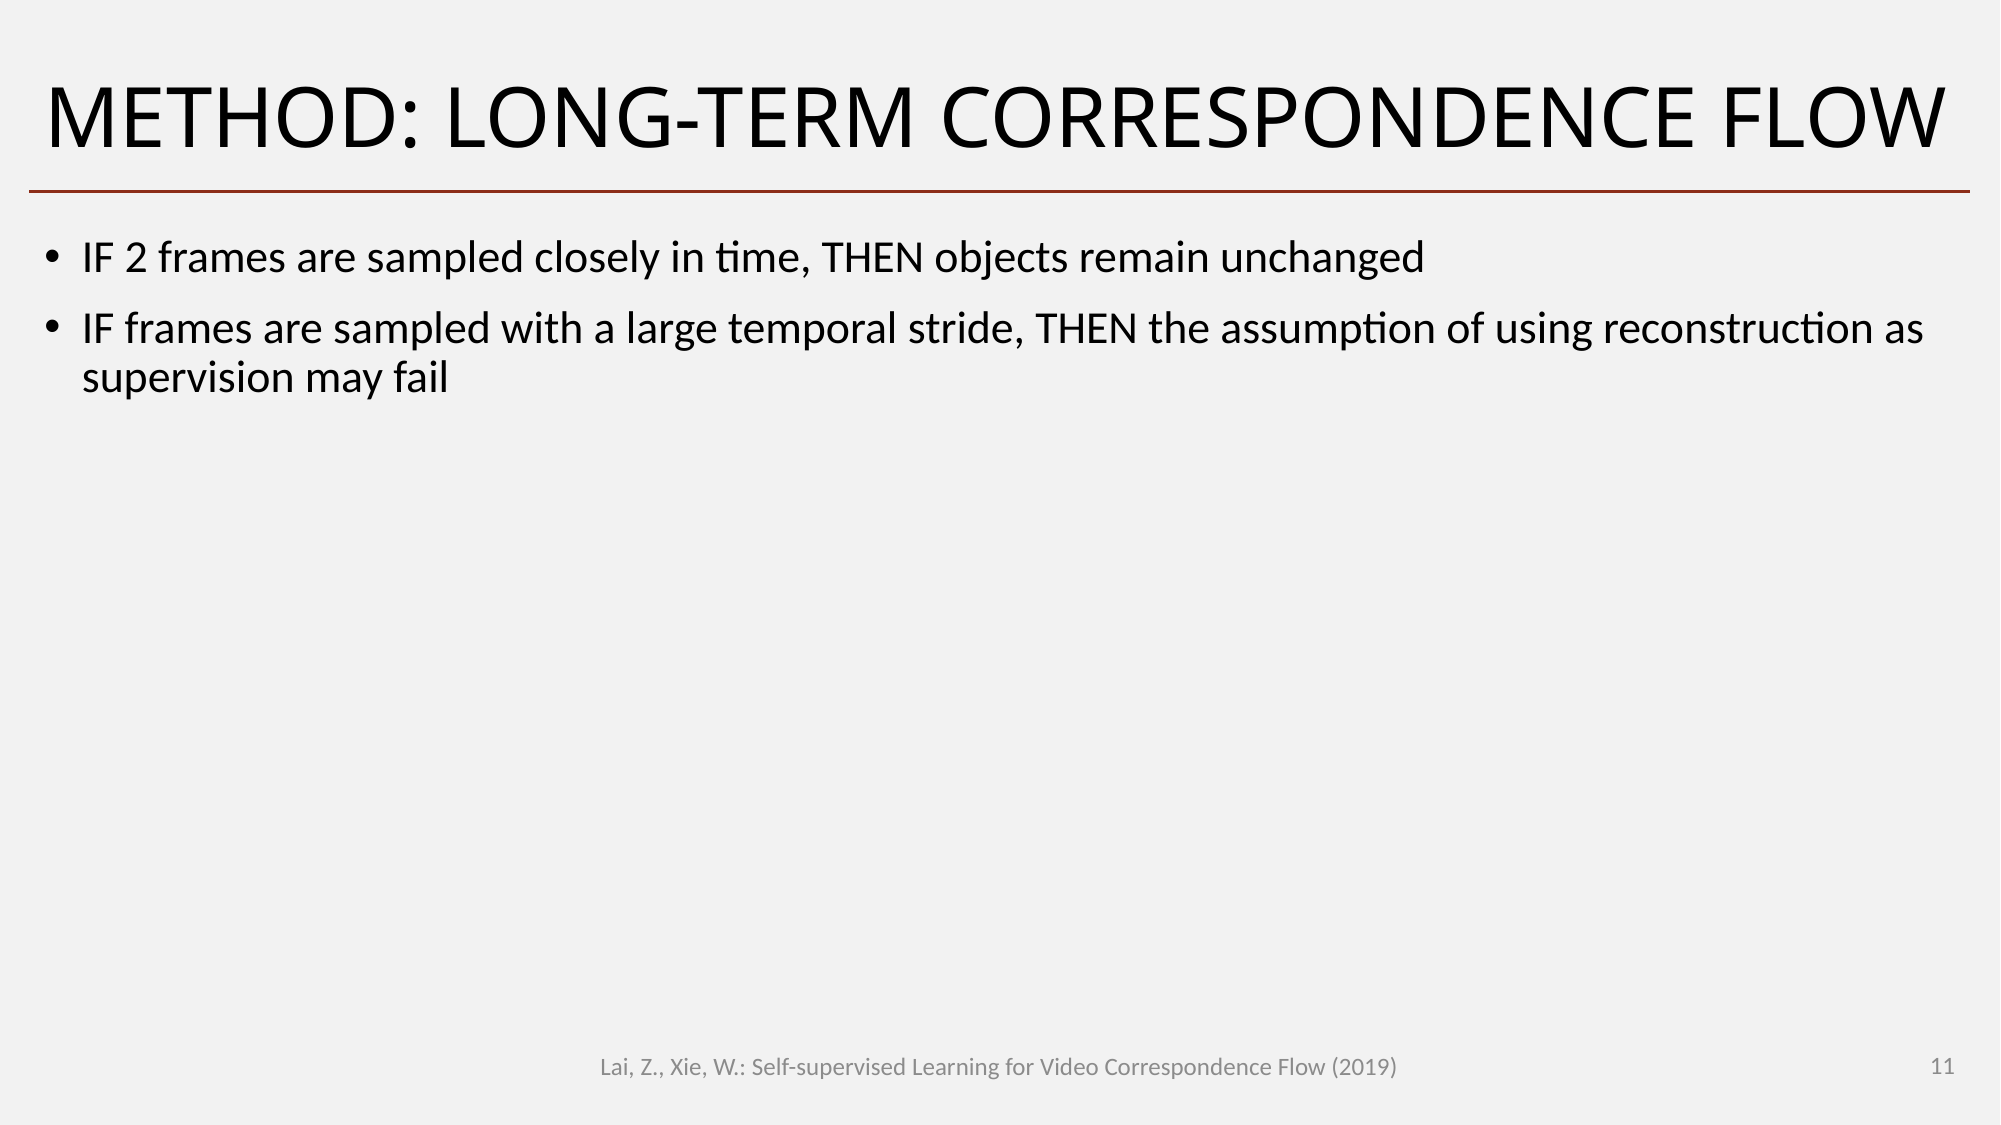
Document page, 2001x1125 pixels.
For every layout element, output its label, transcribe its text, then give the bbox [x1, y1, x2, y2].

footer Lai, Z., Xie, W.: Self-supervised Learning for Video Correspondence Flow (2019) [276, 1036, 1724, 1096]
slide_number 11 [1734, 1034, 1971, 1095]
list IF 2 frames are sampled closely in time, THEN objects remain unchanged IF frames are sampled with a large temporal stride, THEN the assumption of using reconstruction as supervision may fail [29, 206, 1971, 1007]
title Method: Long-term Correspondence Flow [29, 29, 1971, 178]
